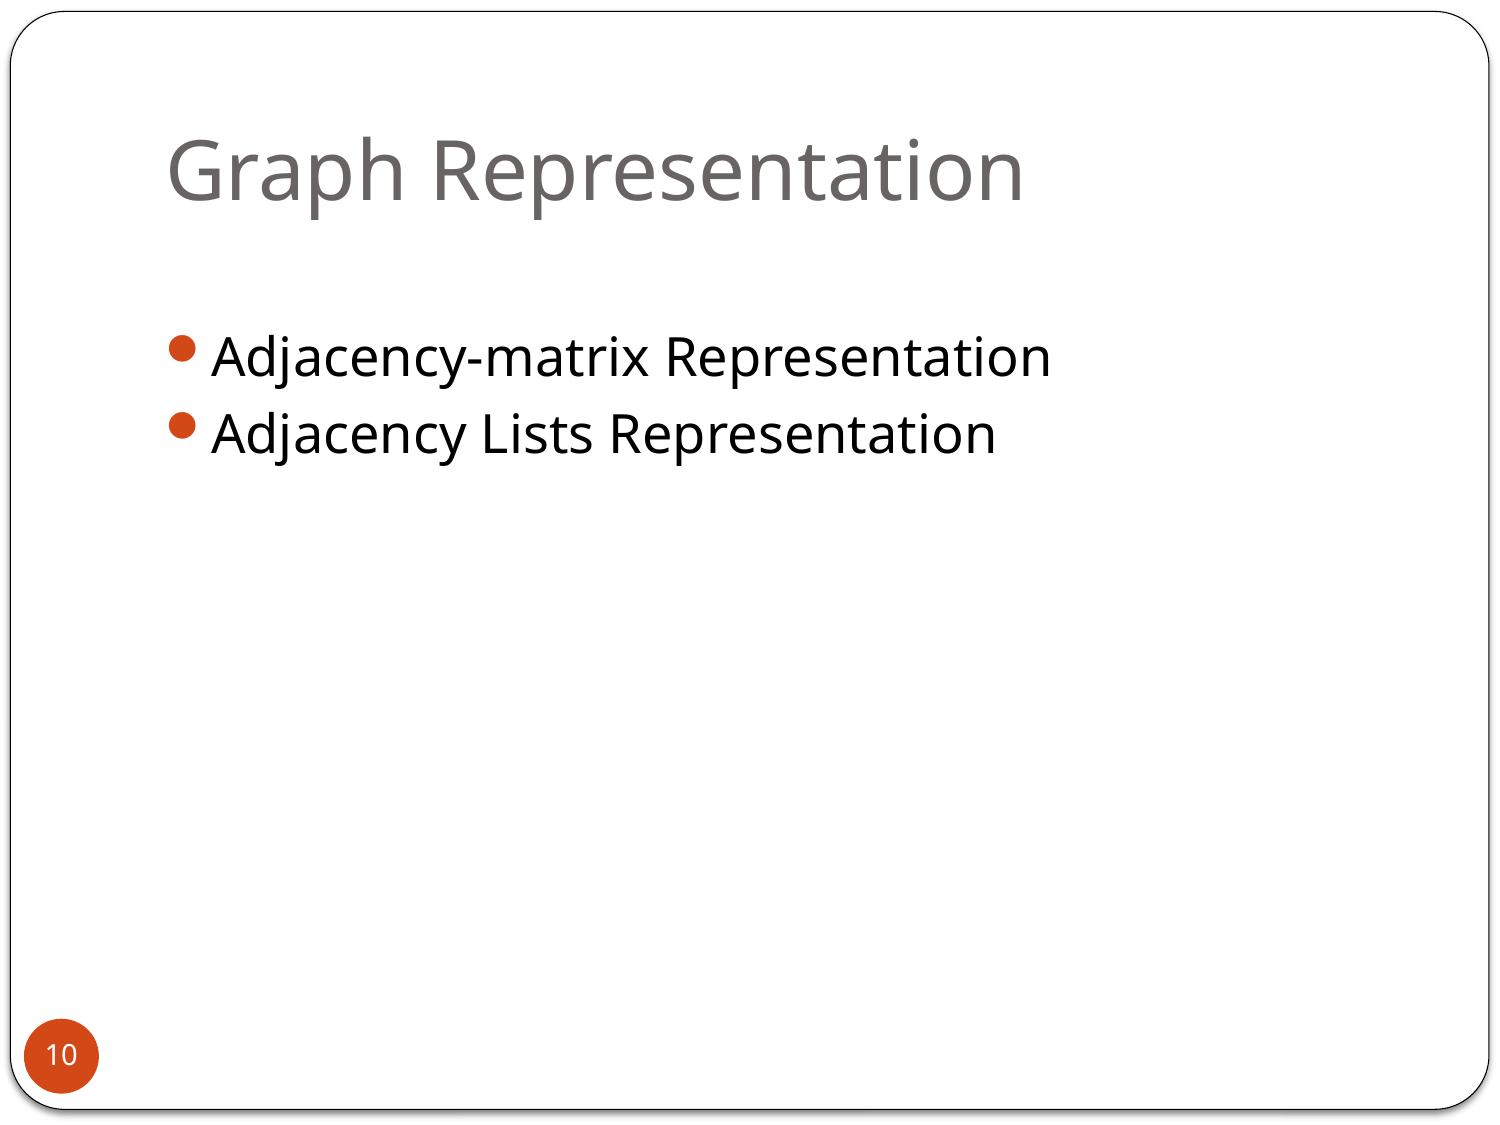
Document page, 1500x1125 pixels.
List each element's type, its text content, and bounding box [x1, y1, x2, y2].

title Graph Representation [150, 45, 1425, 233]
list Adjacency-matrix Representation Adjacency Lists Representation [150, 237, 1263, 988]
slide_number 10 [23, 1018, 99, 1094]
